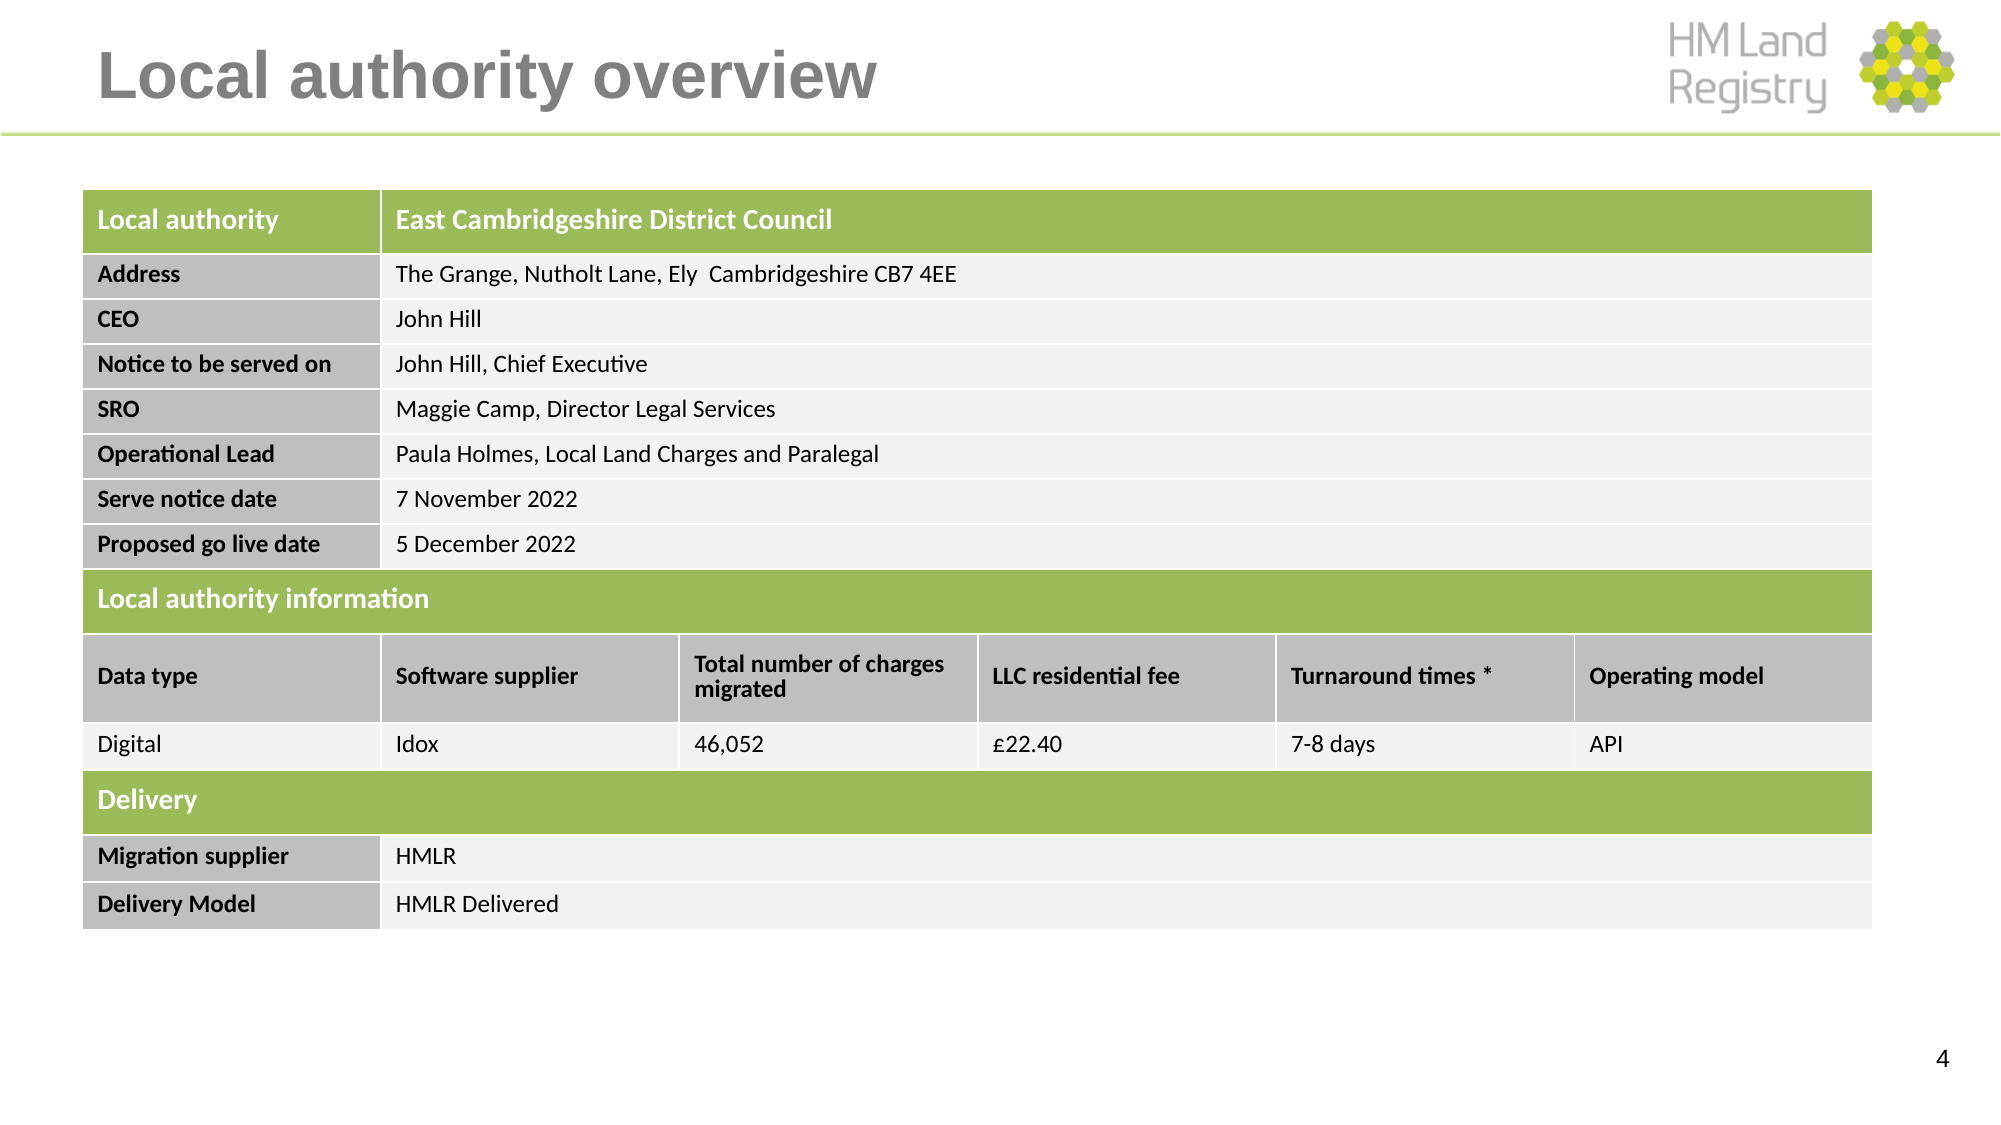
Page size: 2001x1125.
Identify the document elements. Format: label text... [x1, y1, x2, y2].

picture [0, 0, 2000, 136]
table_cell Turnaround times * [1277, 635, 1574, 722]
table_cell 5 December 2022 [382, 525, 1872, 568]
table_cell 7-8 days [1277, 724, 1574, 769]
table_cell 7 November 2022 [382, 480, 1872, 523]
table_cell Paula Holmes, Local Land Charges and Paralegal [382, 435, 1872, 478]
table_cell HMLR Delivered [382, 883, 1872, 929]
table_cell The Grange, Nutholt Lane, Ely Cambridgeshire CB7 4EE [382, 255, 1872, 298]
table_cell Maggie Camp, Director Legal Services [382, 390, 1872, 433]
table_cell Digital [83, 724, 380, 769]
table_cell Delivery Model [83, 883, 380, 929]
table_cell Delivery [83, 771, 1872, 834]
table_cell CEO [83, 300, 380, 343]
table_cell Software supplier [382, 635, 678, 722]
table_cell Data type [83, 635, 380, 722]
table_cell Address [83, 255, 380, 298]
table_cell Notice to be served on [83, 345, 380, 388]
table_cell 46,052 [680, 724, 977, 769]
table_cell Operational Lead [83, 435, 380, 478]
text_box 4 [1921, 1035, 1981, 1080]
table_cell Local authority information [83, 570, 1872, 633]
table_cell LLC residential fee [979, 635, 1275, 722]
table_cell API [1575, 724, 1872, 769]
table_cell Operating model [1575, 635, 1872, 722]
table_cell John Hill [382, 300, 1872, 343]
list Local authority overview [82, 24, 1627, 122]
table_cell Total number of charges migrated [680, 635, 977, 722]
table_cell HMLR [382, 836, 1872, 881]
table_header East Cambridgeshire District Council [382, 190, 1872, 253]
table_cell Serve notice date [83, 480, 380, 523]
table_cell Migration supplier [83, 836, 380, 881]
table_cell John Hill, Chief Executive [382, 345, 1872, 388]
table_header Local authority [83, 190, 380, 253]
table_cell Proposed go live date [83, 525, 380, 568]
table_cell £22.40 [979, 724, 1275, 769]
table_cell SRO [83, 390, 380, 433]
table_cell Idox [382, 724, 678, 769]
